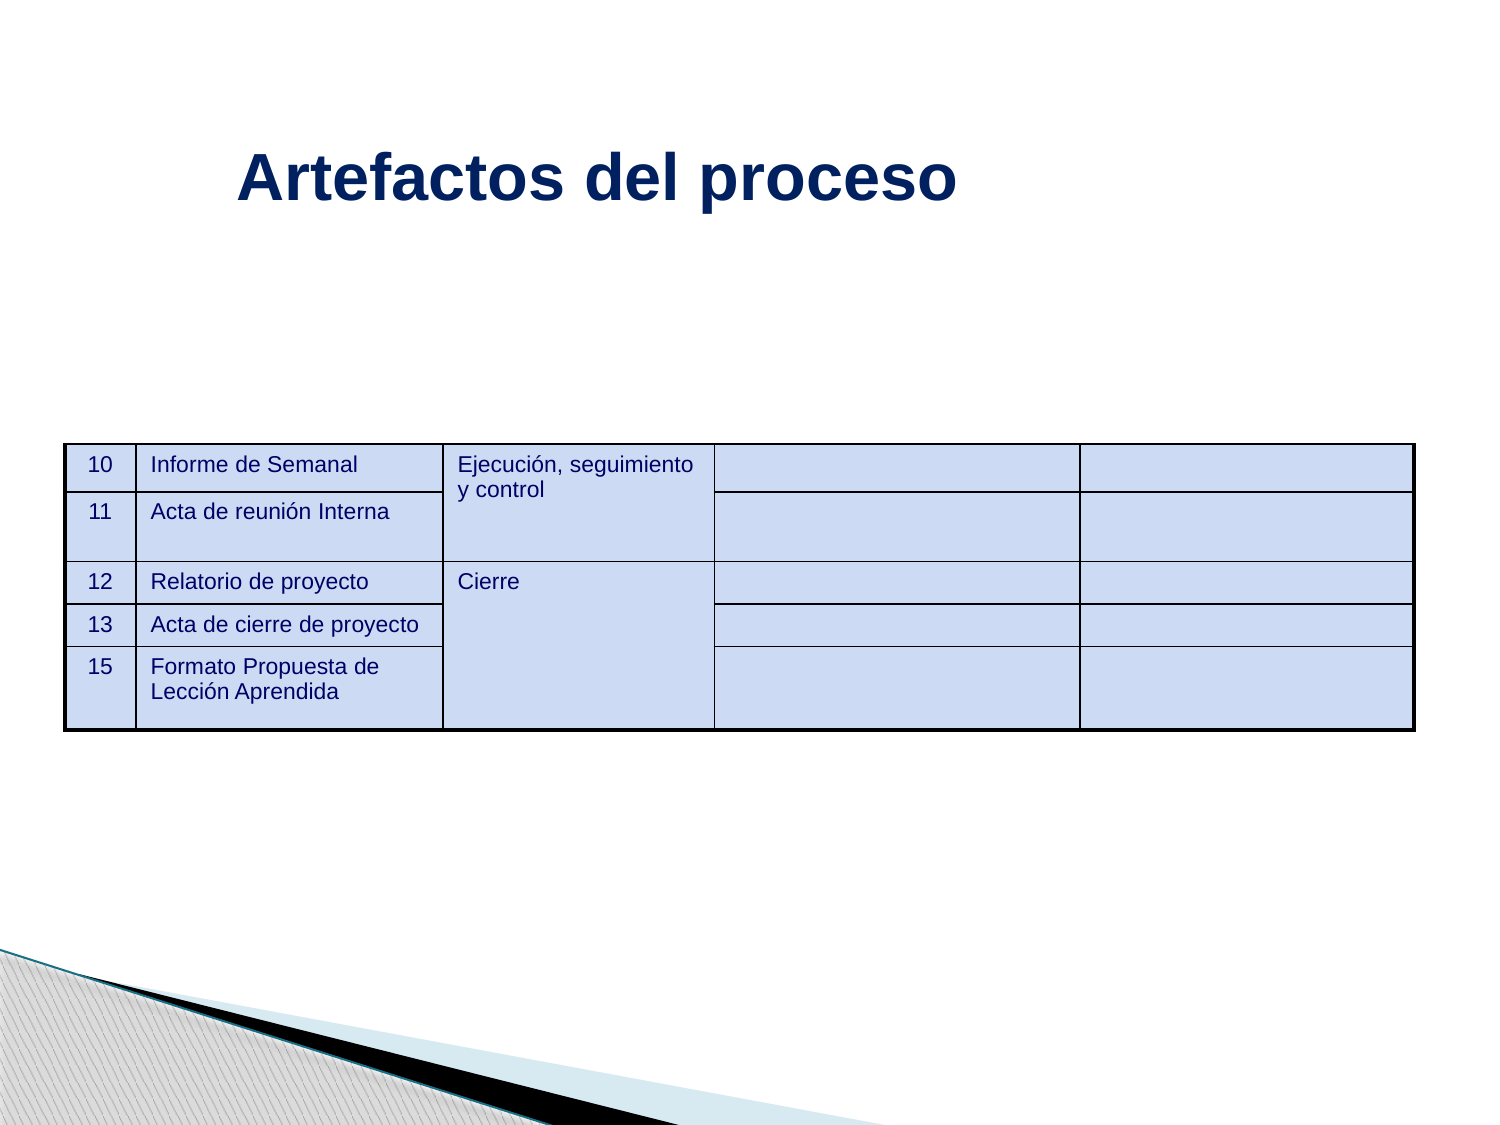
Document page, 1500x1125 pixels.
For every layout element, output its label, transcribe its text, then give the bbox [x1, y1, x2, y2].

table_cell [715, 647, 1079, 728]
table_header [1081, 445, 1412, 491]
table_cell Acta de cierre de proyecto [137, 605, 442, 646]
table_cell [1081, 647, 1412, 728]
table_cell 13 [67, 605, 135, 646]
table_cell [715, 562, 1079, 603]
table_cell Relatorio de proyecto [137, 562, 442, 603]
table_header 10 [67, 445, 135, 491]
table_cell [715, 493, 1079, 561]
table_cell [715, 605, 1079, 646]
table_cell [1081, 493, 1412, 561]
table_cell Formato Propuesta de Lección Aprendida [137, 647, 442, 728]
table_cell Acta de reunión Interna [137, 493, 442, 561]
table_cell [1081, 605, 1412, 646]
table_header Ejecución, seguimiento y control [444, 445, 714, 561]
table_cell Cierre [444, 562, 714, 728]
table_cell 15 [67, 647, 135, 728]
table_cell [1081, 562, 1412, 603]
table_cell 11 [67, 493, 135, 561]
table_cell 12 [67, 562, 135, 603]
table_header [715, 445, 1079, 491]
text_box Artefactos del proceso [221, 125, 974, 221]
table_header Informe de Semanal [137, 445, 442, 491]
